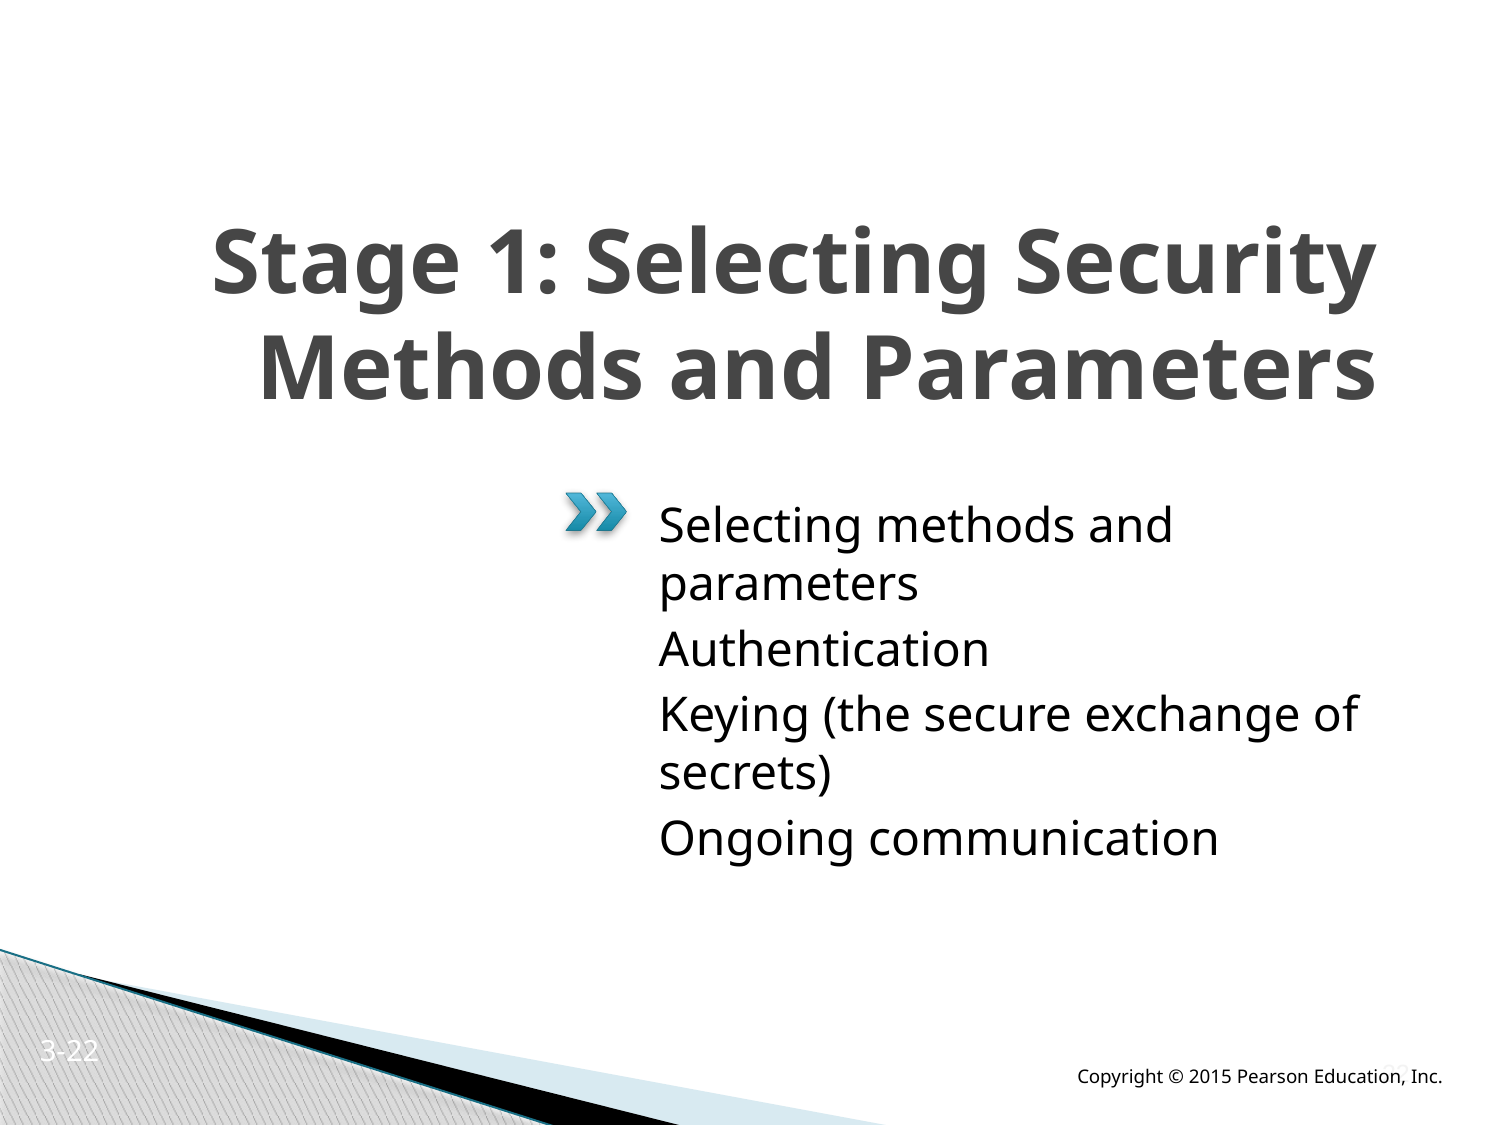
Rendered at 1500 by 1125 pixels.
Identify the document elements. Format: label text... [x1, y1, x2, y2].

list Selecting methods and parameters Authentication Keying (the secure exchange of secrets) Ongoing communication [643, 487, 1394, 919]
slide_number 3-21 [24, 1025, 200, 1088]
title Stage 1: Selecting Security Methods and Parameters [118, 125, 1394, 425]
